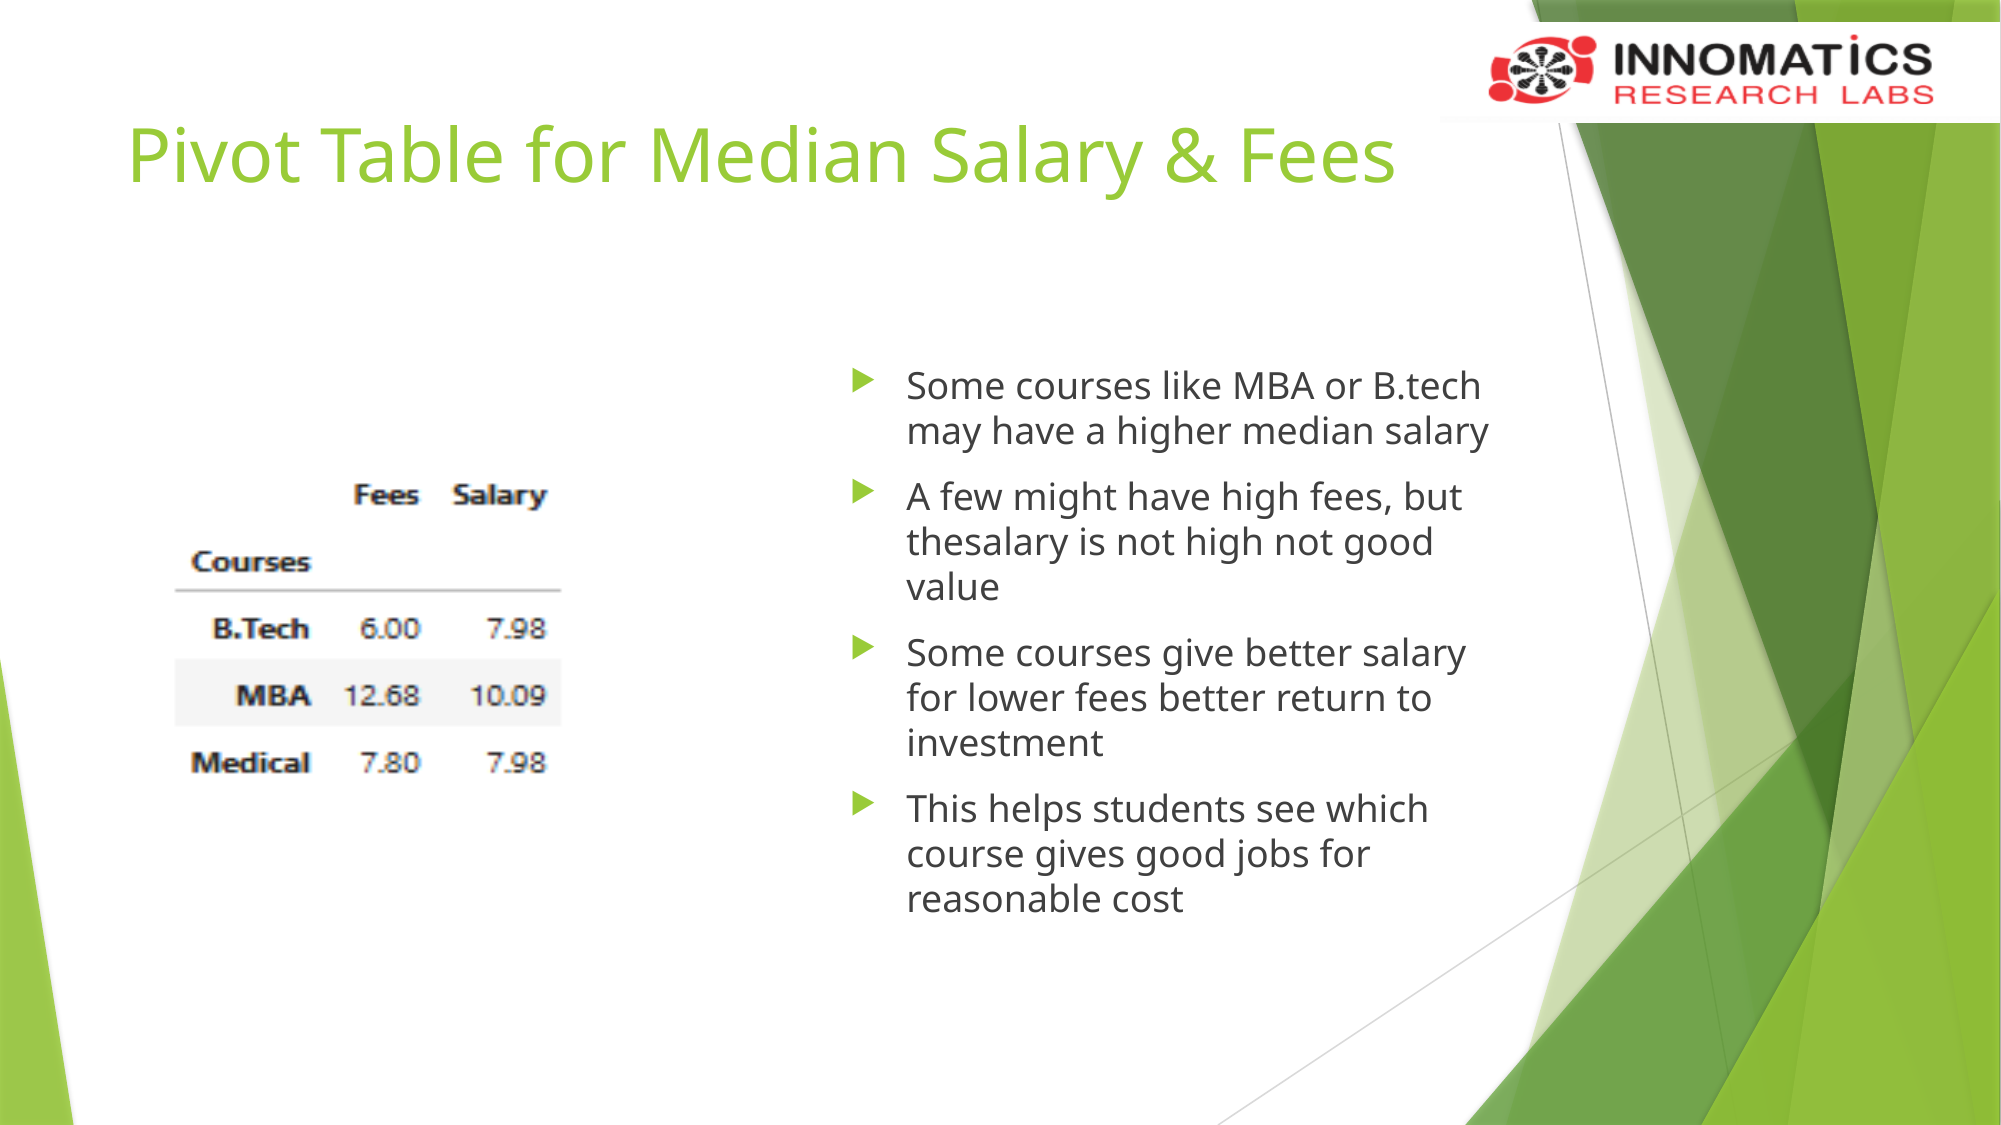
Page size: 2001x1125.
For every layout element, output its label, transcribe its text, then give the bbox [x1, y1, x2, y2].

list Some courses like MBA or B.tech may have a higher median salary A few might have high fees, but thesalary is not high not good value Some courses give better salary for lower fees better return to investment This helps students see which course gives good jobs for reasonable cost [834, 354, 1522, 992]
picture [1439, 21, 2000, 123]
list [172, 452, 613, 829]
title Pivot Table for Median Salary & Fees [111, 99, 1522, 317]
